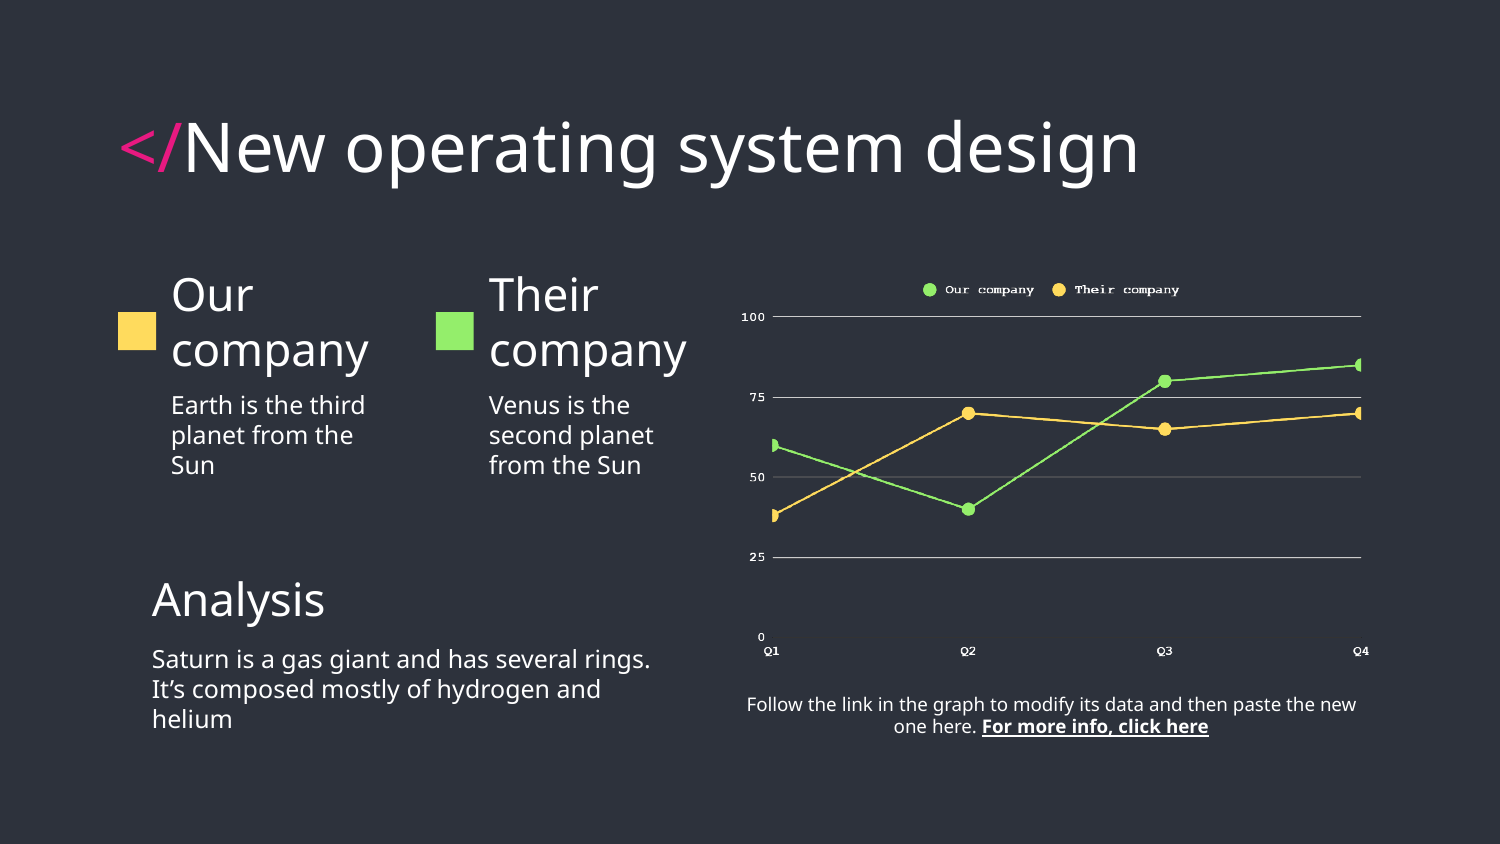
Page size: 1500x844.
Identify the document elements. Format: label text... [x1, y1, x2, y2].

text_box [118, 312, 150, 351]
title </New operating system design [118, 88, 1382, 183]
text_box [136, 564, 702, 757]
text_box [155, 261, 403, 480]
text_box Follow the link in the graph to modify its data and then paste the new one here. For more info, click here [720, 685, 1382, 756]
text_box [474, 261, 721, 480]
text_box [435, 312, 468, 351]
picture [720, 261, 1382, 678]
